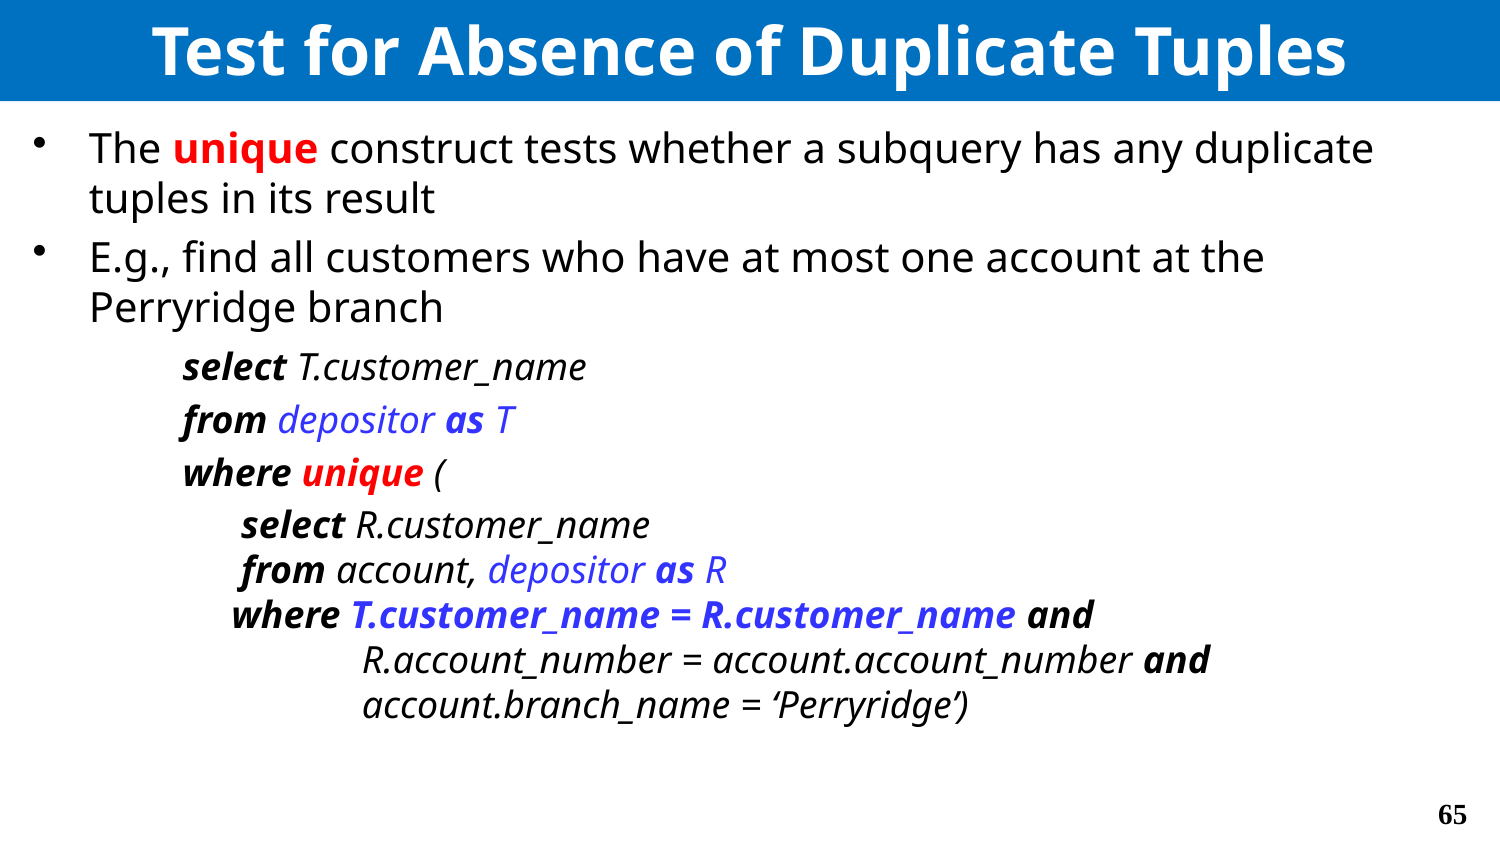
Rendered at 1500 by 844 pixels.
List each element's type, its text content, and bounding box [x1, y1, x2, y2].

list The unique construct tests whether a subquery has any duplicate tuples in its result E.g., find all customers who have at most one account at the Perryridge branch select T.customer_name from depositor as T where unique ( select R.customer_name from account, depositor as R where T.customer_name = R.customer_name and R.account_number = account.account_number and account.branch_name = ‘Perryridge’) [17, 114, 1483, 739]
title Test for Absence of Duplicate Tuples [0, 0, 1500, 102]
